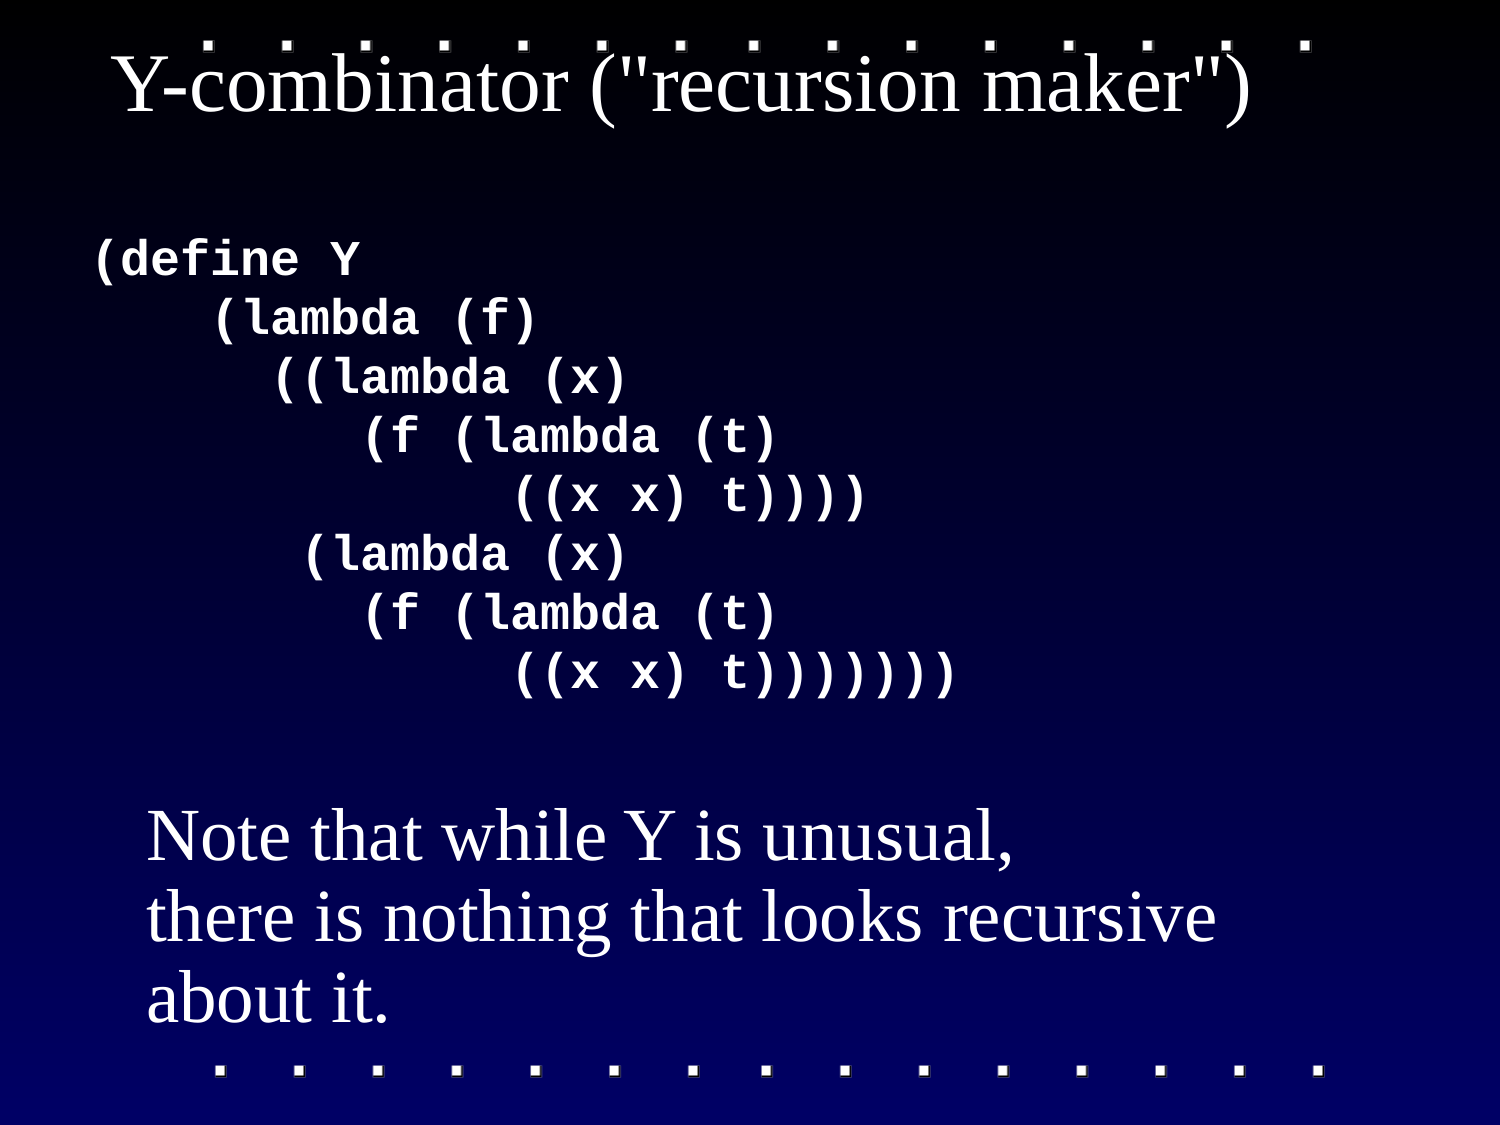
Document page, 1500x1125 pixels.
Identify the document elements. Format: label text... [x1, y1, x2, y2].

list (define Y (lambda (f) ((lambda (x) (f (lambda (t) ((x x) t)))) (lambda (x) (f (lambda (t) ((x x) t))))))) Note that while Y is unusual, there is nothing that looks recursive about it. [74, 224, 1351, 1051]
picture [212, 1062, 1338, 1082]
title Y-combinator ("recursion maker") [0, 37, 1365, 120]
